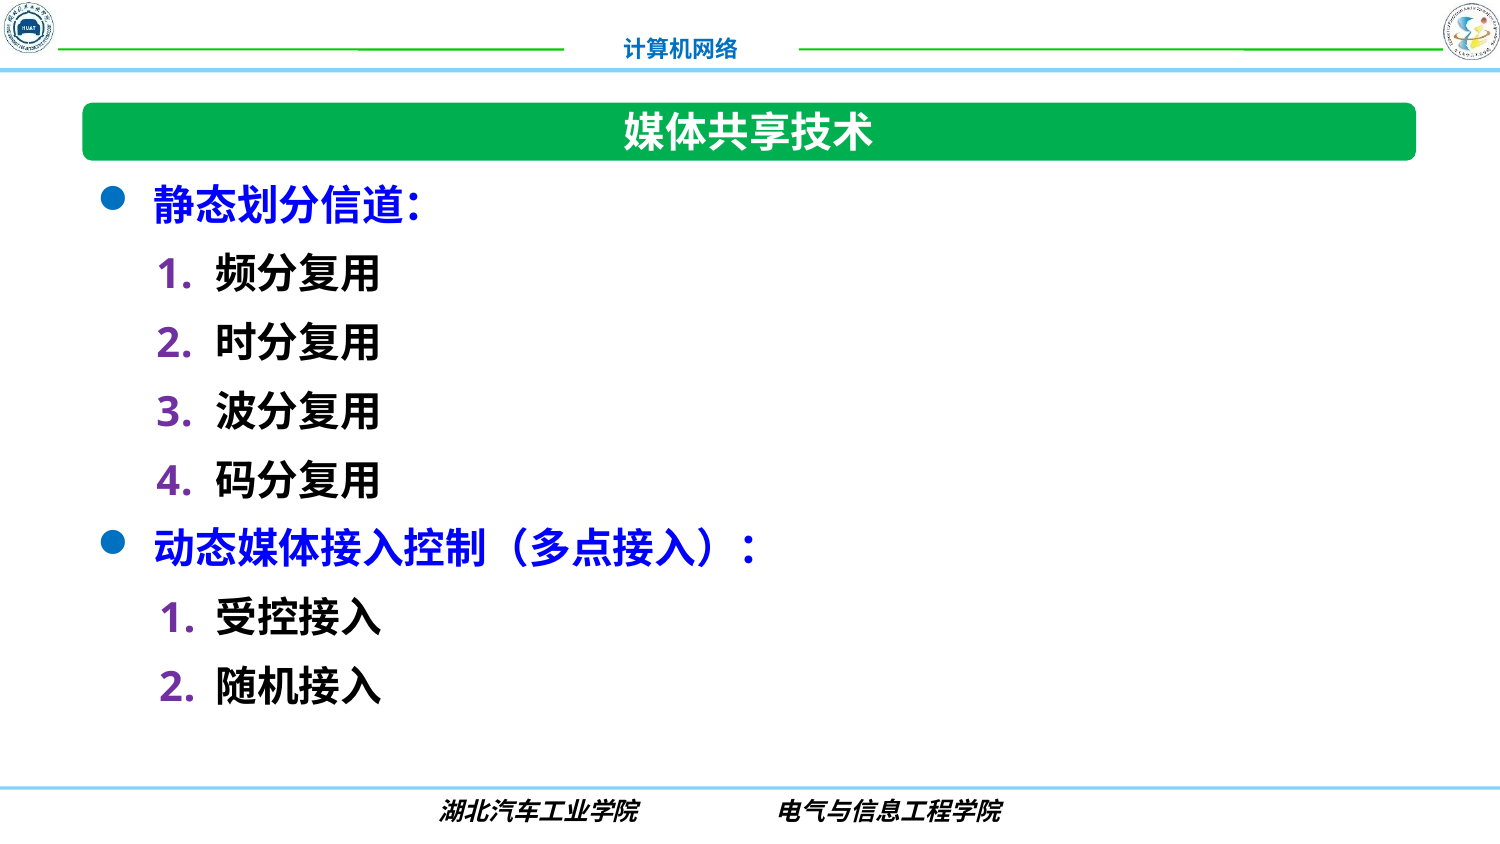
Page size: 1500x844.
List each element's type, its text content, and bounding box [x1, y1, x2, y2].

text_box 媒体共享技术 [608, 98, 890, 164]
picture [0, 0, 58, 57]
text_box [890, 102, 1417, 161]
picture [1443, 3, 1500, 60]
text_box 静态划分信道： 频分复用 时分复用 波分复用 码分复用 动态媒体接入控制（多点接入）： 受控接入 随机接入 [82, 154, 1416, 718]
text_box [82, 102, 608, 161]
